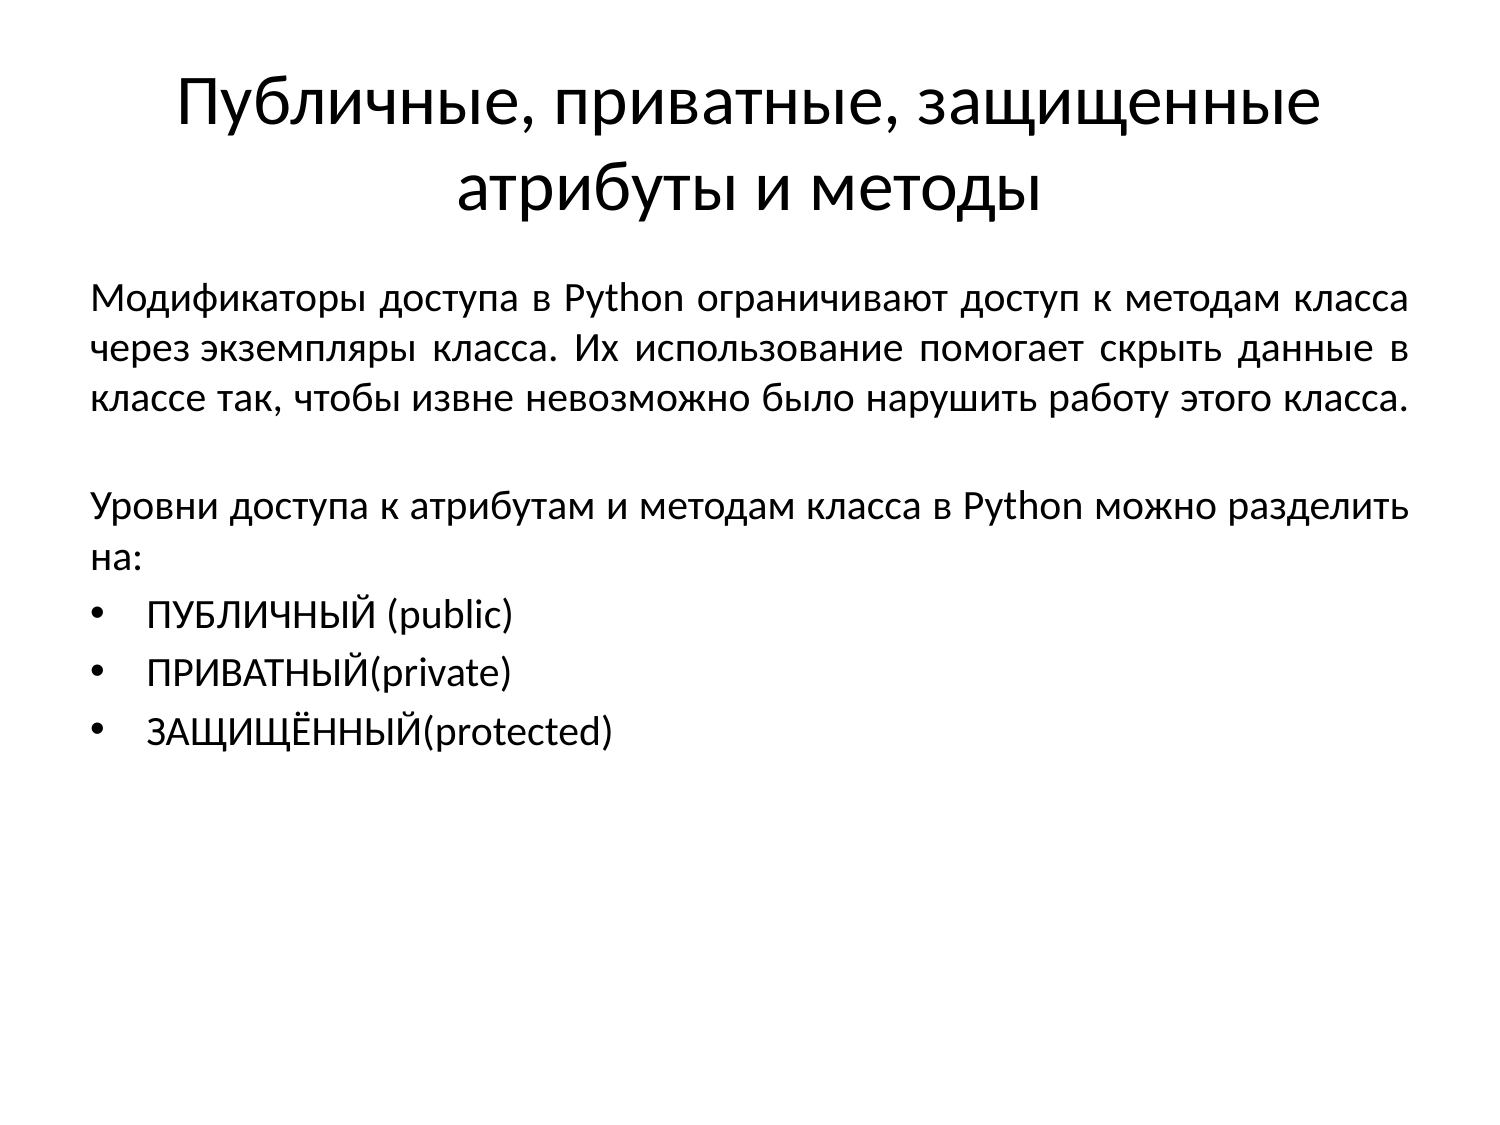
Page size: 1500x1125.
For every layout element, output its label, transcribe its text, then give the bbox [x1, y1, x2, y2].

title Публичные, приватные, защищенные атрибуты и методы [75, 45, 1425, 233]
list Модификаторы доступа в Python ограничивают доступ к методам класса через экземпляры класса. Их использование помогает скрыть данные в классе так, чтобы извне невозможно было нарушить работу этого класса. Уровни доступа к атрибутам и методам класса в Python можно разделить на: ПУБЛИЧНЫЙ (public) ПРИВАТНЫЙ(private) ЗАЩИЩЁННЫЙ(protected) [75, 262, 1425, 1005]
